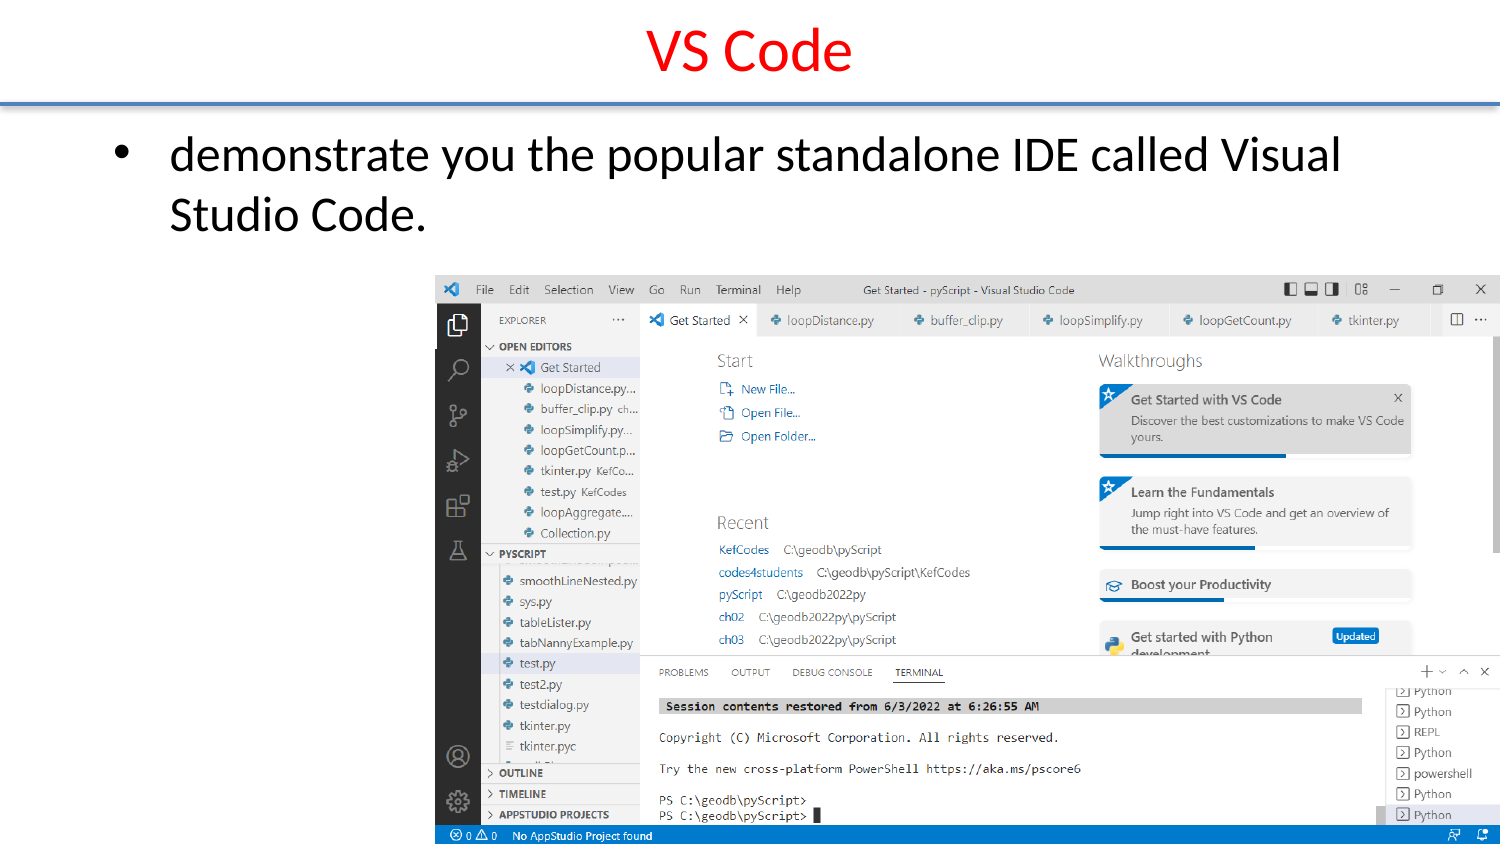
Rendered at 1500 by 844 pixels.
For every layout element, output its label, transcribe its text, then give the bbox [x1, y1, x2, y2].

list demonstrate you the popular standalone IDE called Visual Studio Code. [98, 113, 1402, 800]
title VS Code [0, 0, 1500, 93]
picture [434, 275, 1500, 844]
